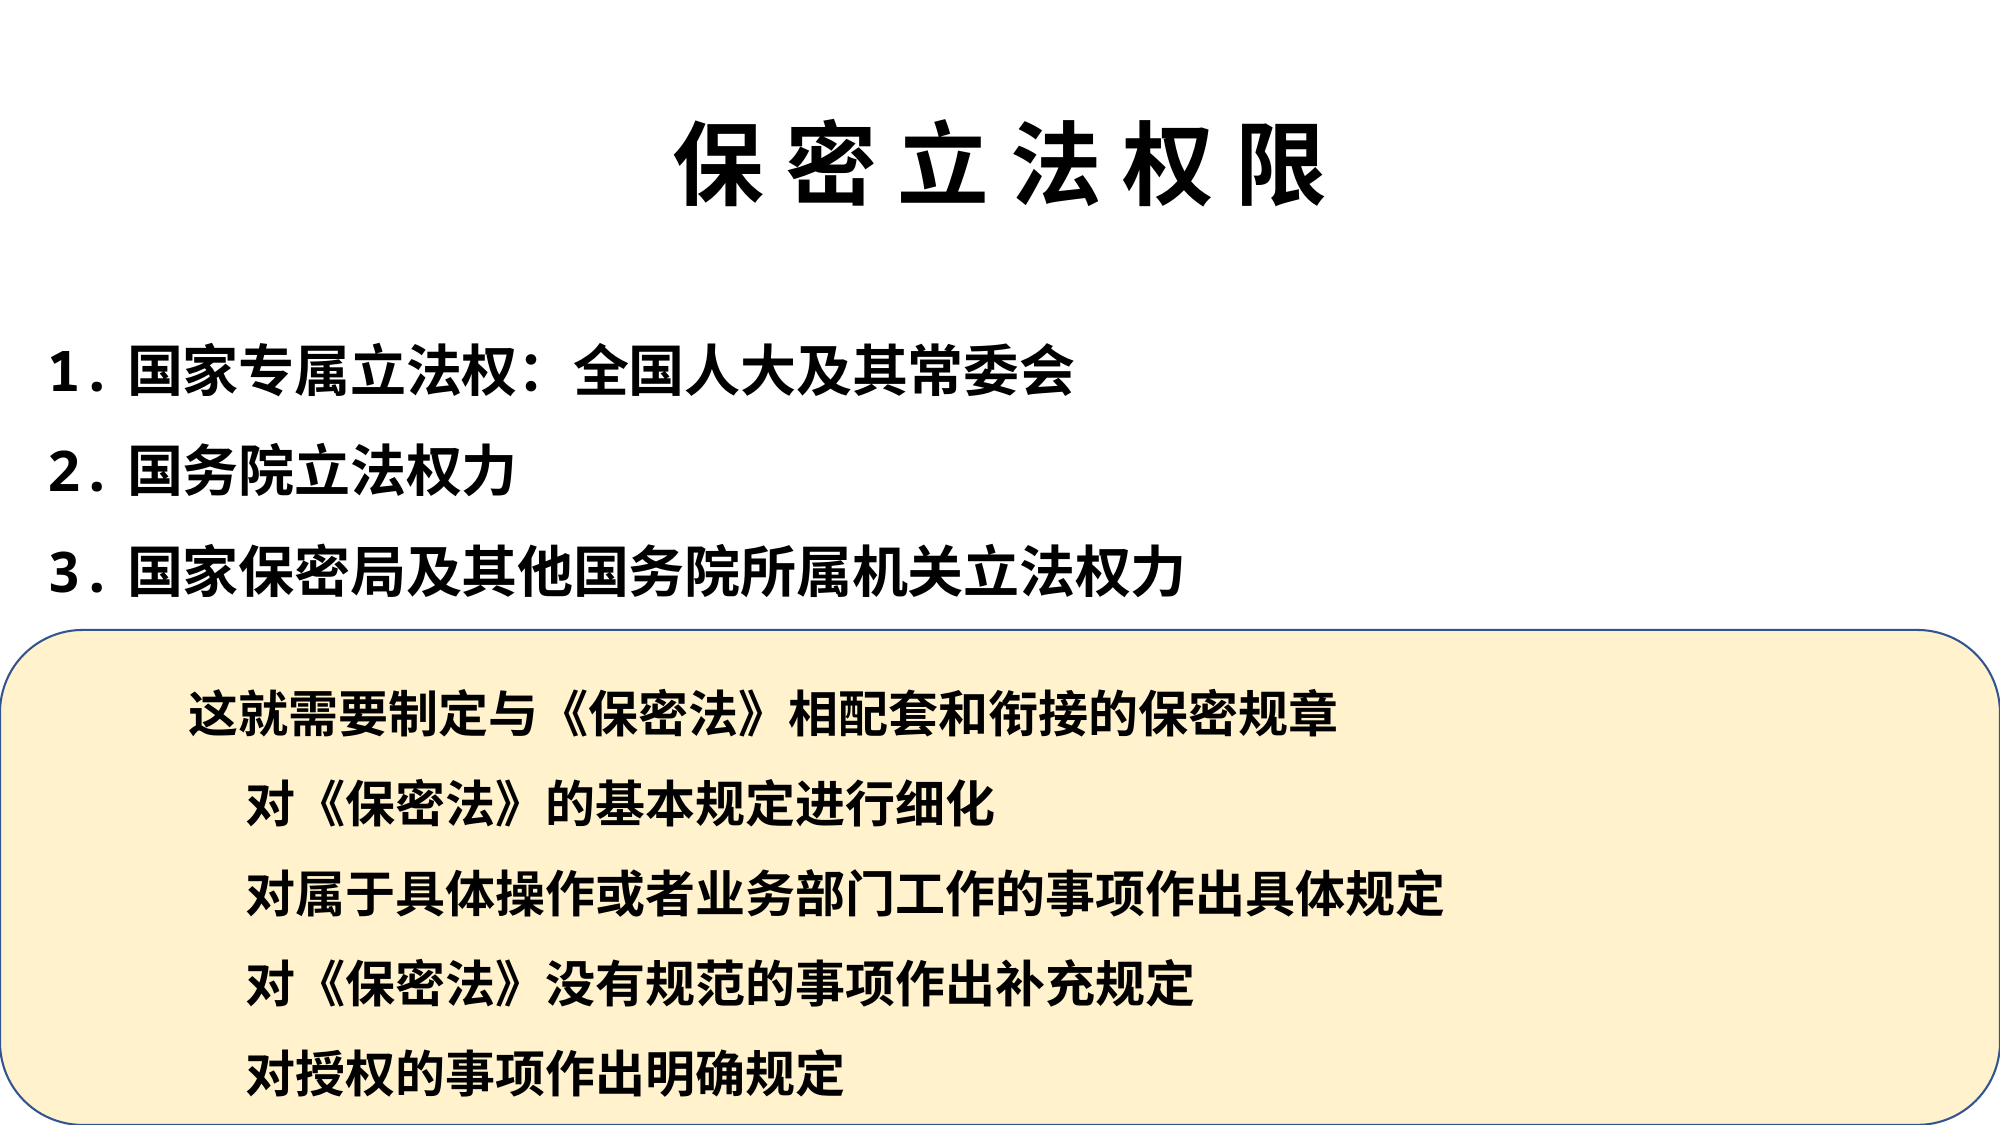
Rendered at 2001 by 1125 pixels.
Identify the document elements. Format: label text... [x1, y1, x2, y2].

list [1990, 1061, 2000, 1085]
title 保 密 立 法 权 限 [137, 59, 1863, 278]
list 1.国家专属立法权：全国人大及其常委会 2.国务院立法权力 3.国家保密局及其他国务院所属机关立法权力 4.地方权力机关、行政机关的立法权 (1)省、自治区、直辖市的人民代表大会及其常务委员会 地方性保密法规 (2)较大的市的人民代表大会及其常务委员会 地方性保密法规 (3)省、自治区、直辖市和较大的市的人民政府 保密规章 [32, 294, 2000, 694]
text_box 这就需要制定与《保密法》相配套和衔接的保密规章 对《保密法》的基本规定进行细化 对属于具体操作或者业务部门工作的事项作出具体规定 对《保密法》没有规范的事项作出补充规定 对授权的事项作出明确规定 [0, 628, 2000, 1125]
